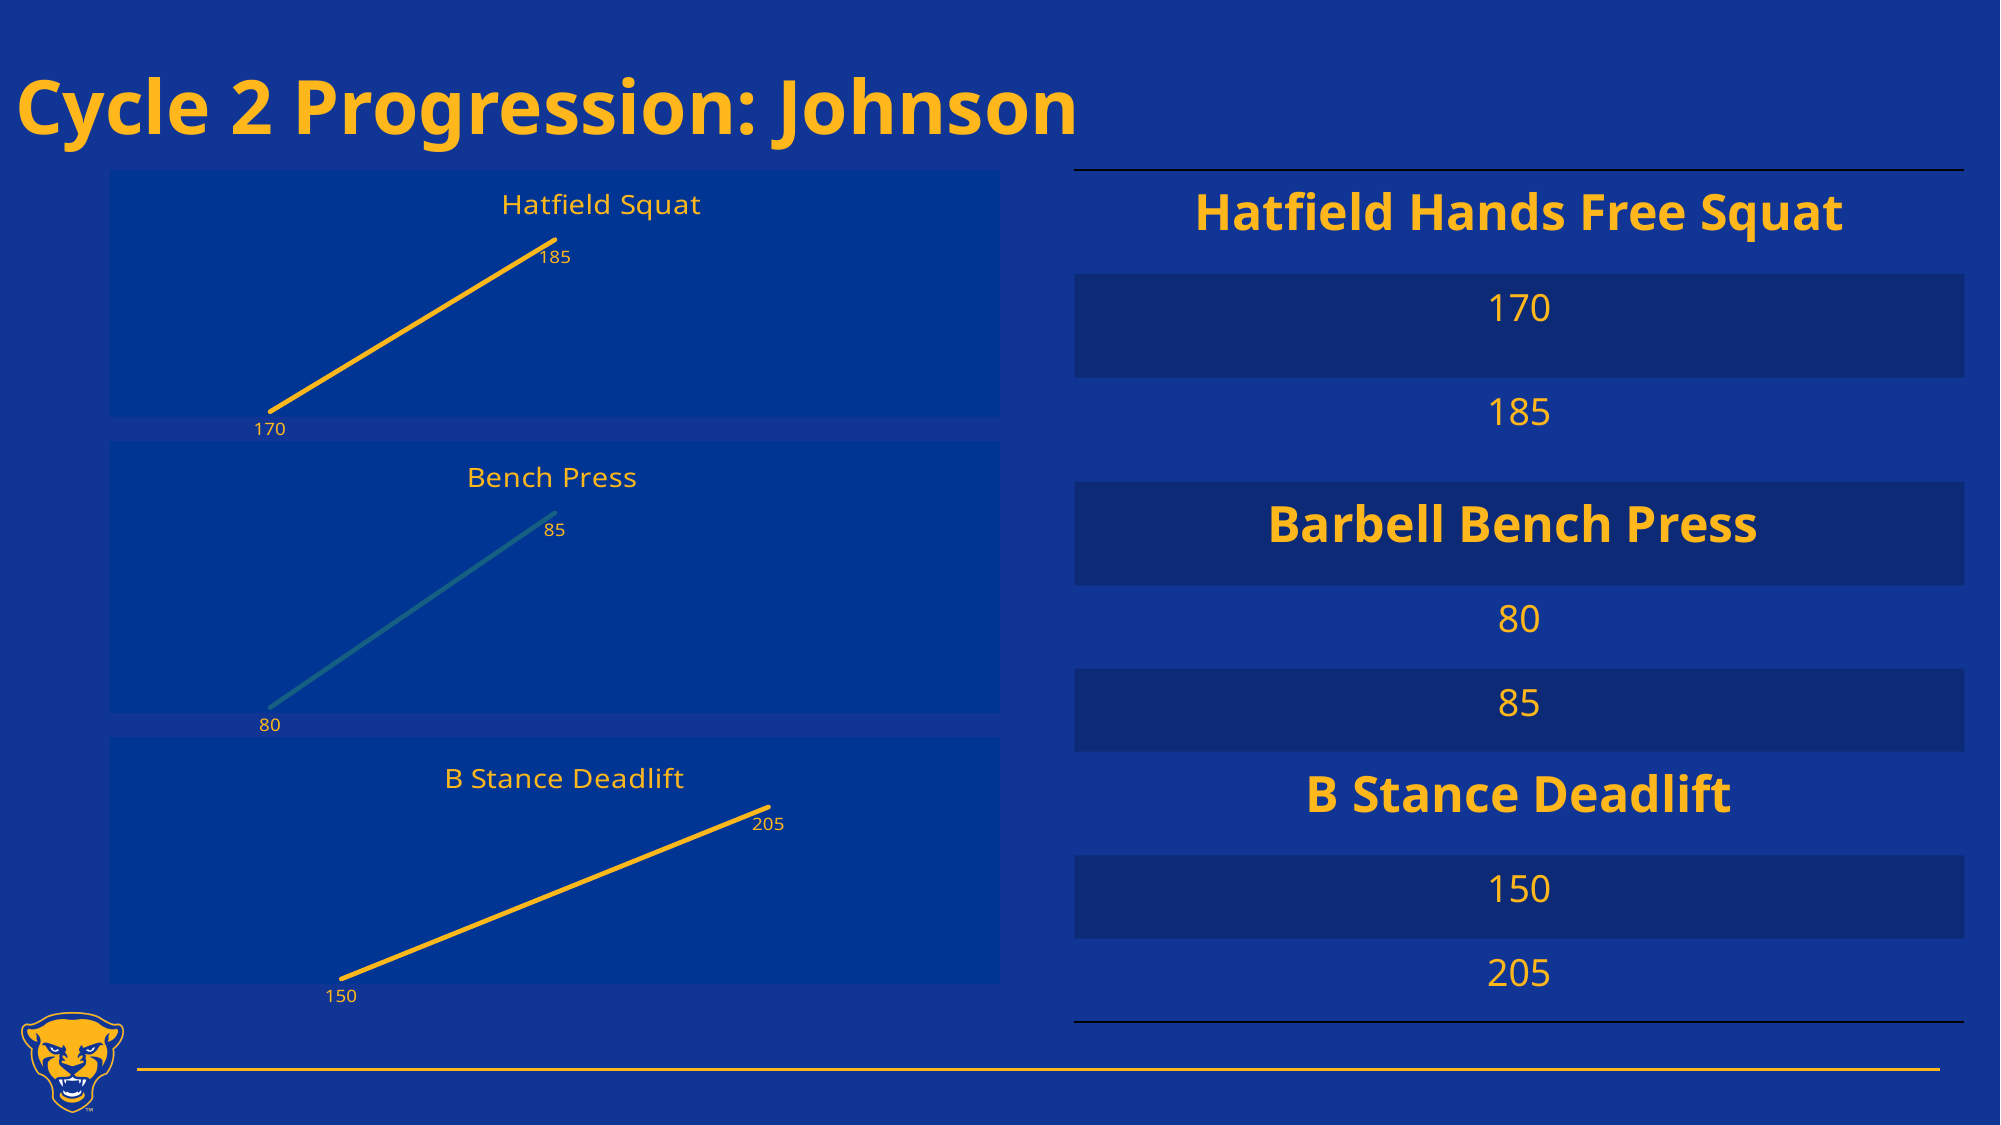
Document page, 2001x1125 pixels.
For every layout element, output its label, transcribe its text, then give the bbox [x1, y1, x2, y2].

table_cell 170 [1074, 274, 1964, 378]
table_cell Barbell Bench Press [1074, 482, 1964, 585]
table_header Hatfield Hands Free Squat [1074, 171, 1964, 274]
table_cell 150 [1074, 855, 1964, 939]
title Cycle 2 Progression: Johnson [0, 1, 1192, 219]
table_cell 85 [1074, 669, 1964, 752]
table_cell 185 [1074, 378, 1964, 482]
picture [21, 1012, 124, 1113]
table_cell 80 [1074, 585, 1964, 669]
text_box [109, 169, 1001, 1010]
table_cell 205 [1074, 939, 1964, 1021]
table_cell B Stance Deadlift [1074, 752, 1964, 855]
